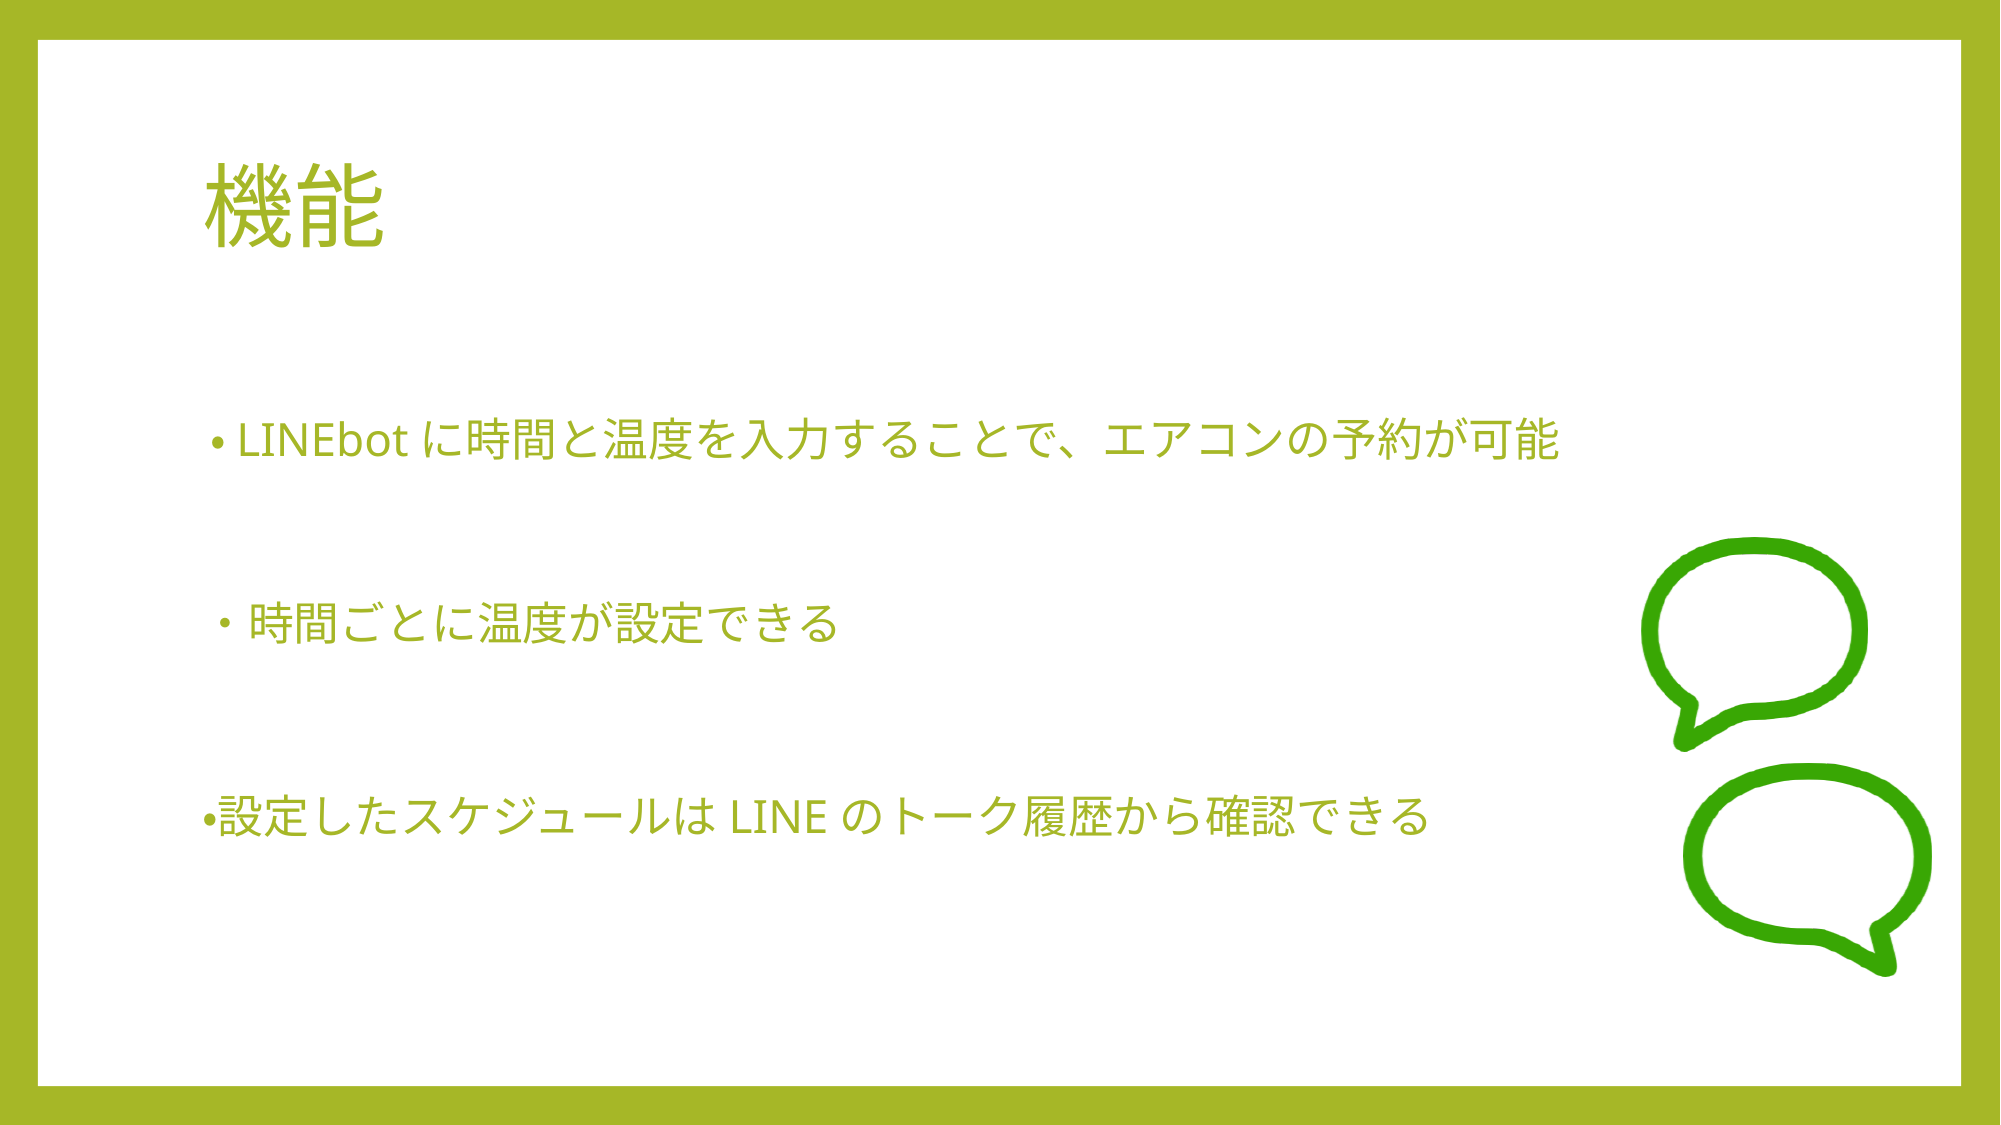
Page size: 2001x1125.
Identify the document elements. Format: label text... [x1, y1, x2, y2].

picture [1641, 530, 1932, 984]
title 機能 [187, 99, 1808, 323]
text_box ・設定したスケジュールはLINEのトーク履歴から確認できる [187, 780, 1677, 851]
list ・LINEbotに時間と温度を入力することで、エアコンの予約が可能 [187, 409, 1684, 481]
text_box ・時間ごとに温度が設定できる [187, 586, 1433, 657]
